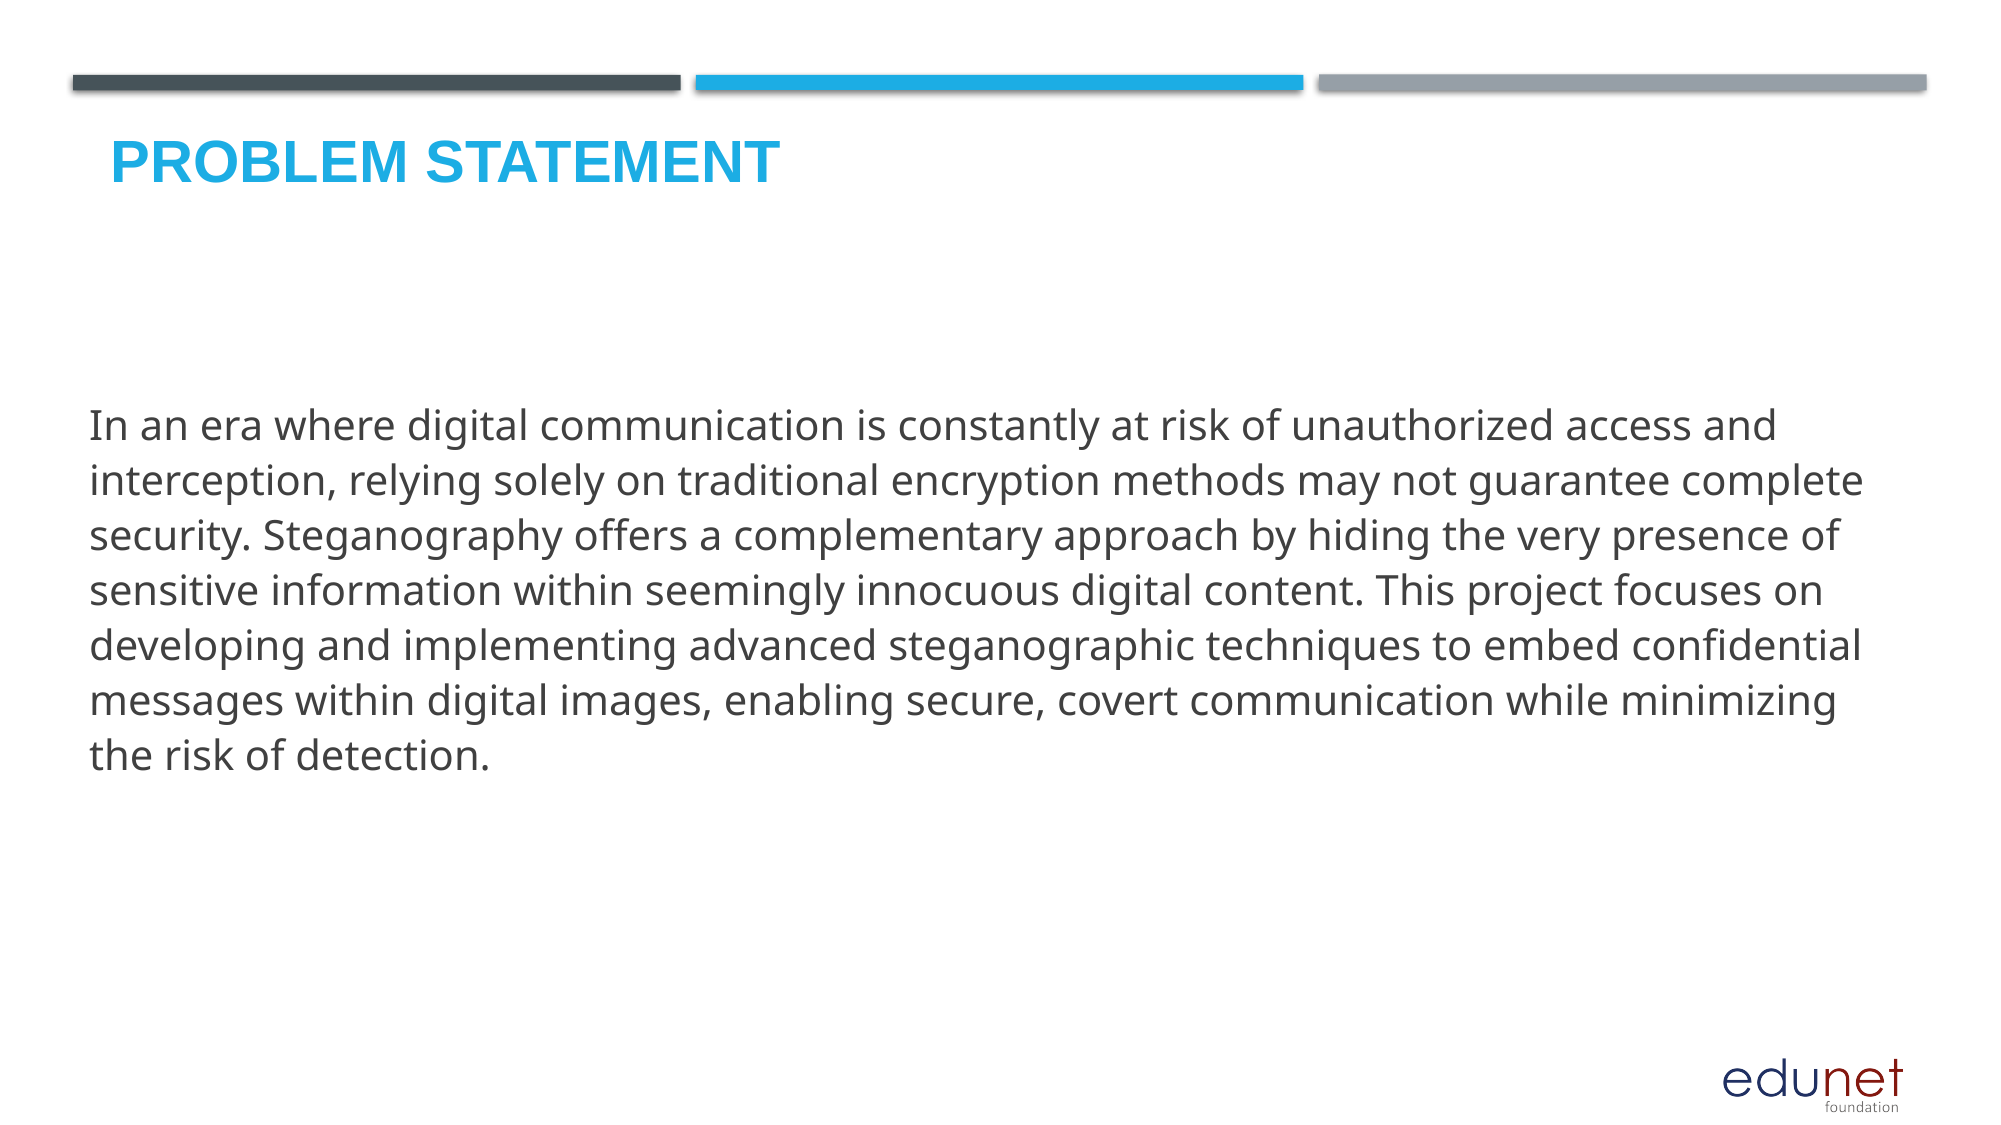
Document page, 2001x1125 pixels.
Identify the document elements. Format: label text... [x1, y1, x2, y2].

list In an era where digital communication is constantly at risk of unauthorized access and interception, relying solely on traditional encryption methods may not guarantee complete security. Steganography offers a complementary approach by hiding the very presence of sensitive information within seemingly innocuous digital content. This project focuses on developing and implementing advanced steganographic techniques to embed confidential messages within digital images, enabling secure, covert communication while minimizing the risk of detection. [74, 203, 1884, 970]
picture [1719, 1056, 1905, 1116]
title Problem Statement [95, 115, 1905, 203]
